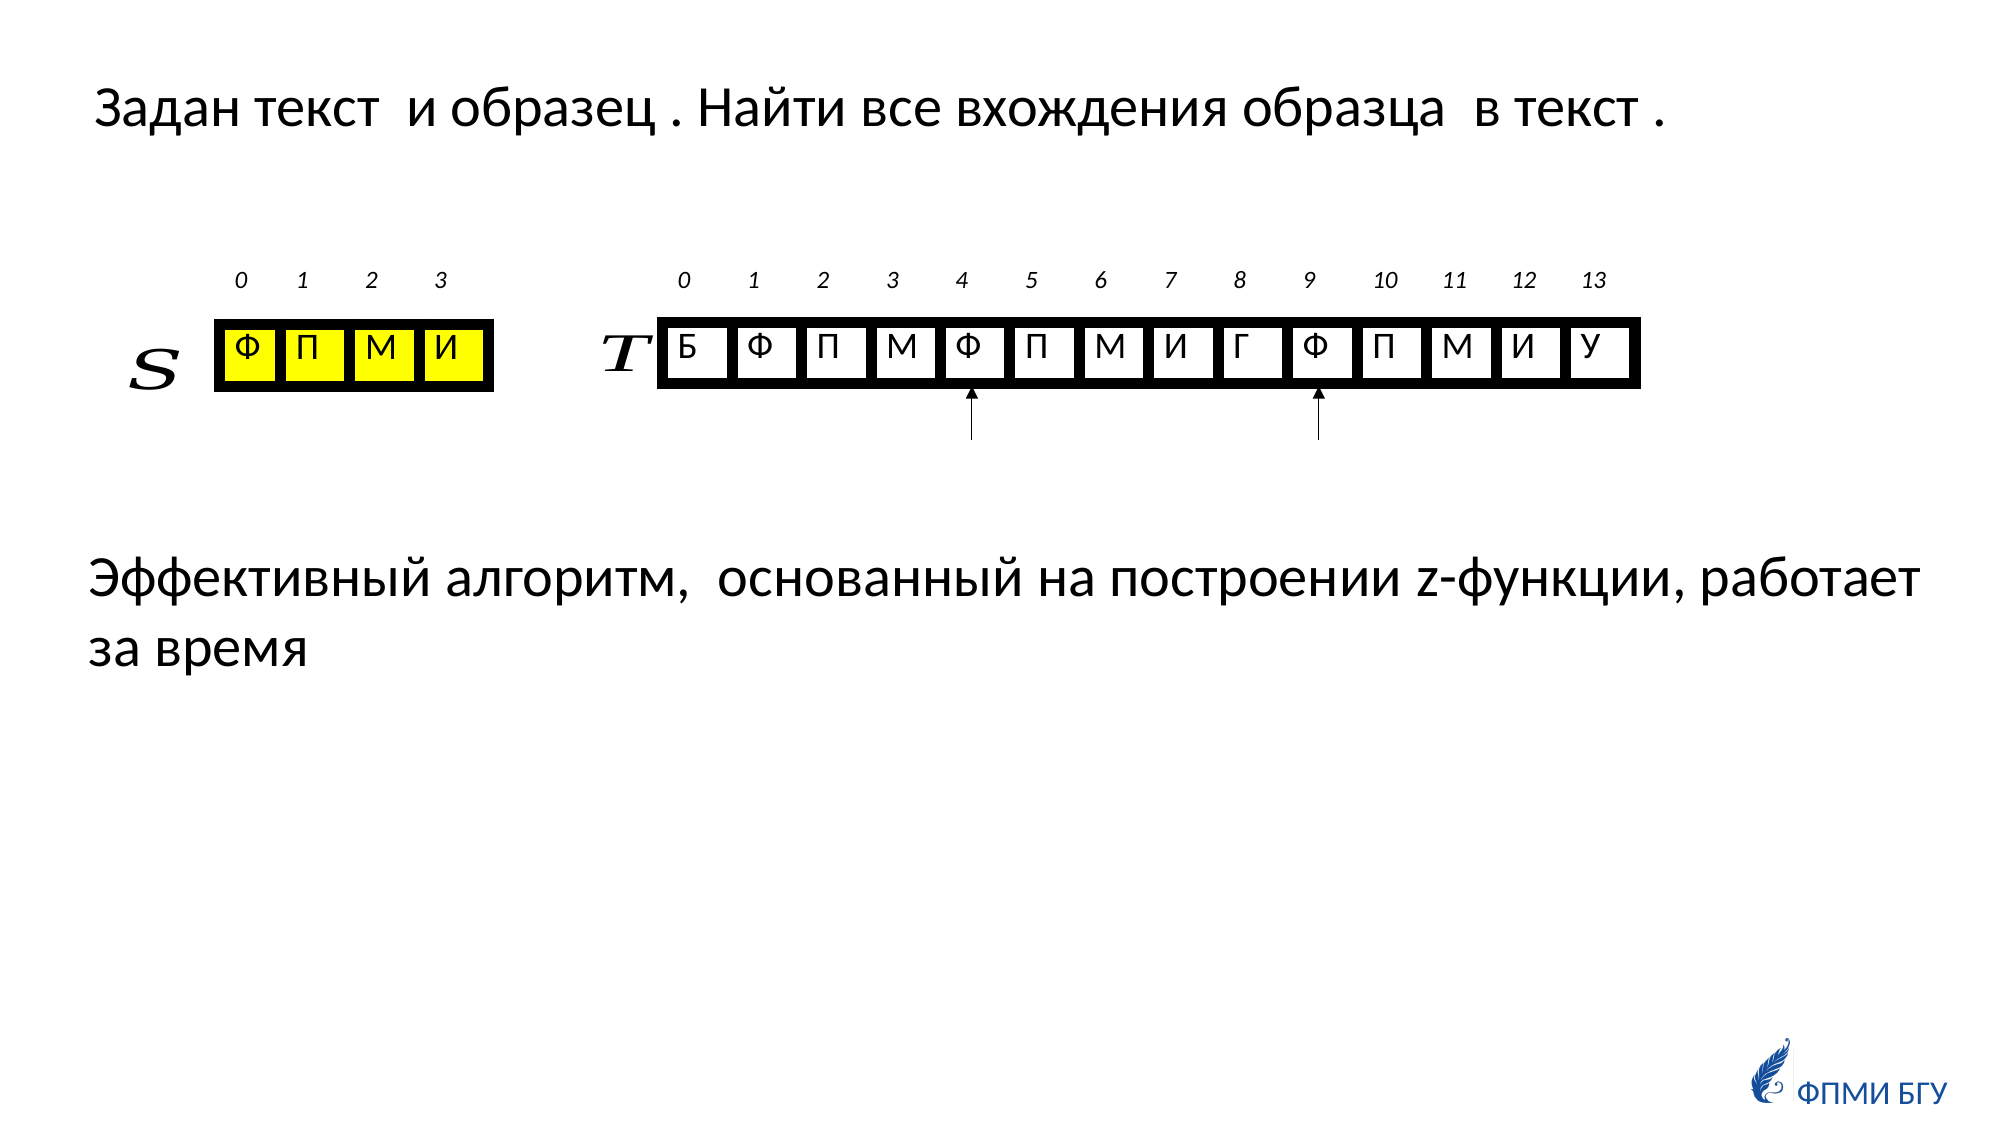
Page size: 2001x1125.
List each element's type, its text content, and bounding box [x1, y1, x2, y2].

table_header 2 [350, 262, 419, 319]
table_cell И [1502, 328, 1560, 378]
table_header 7 [1149, 262, 1218, 317]
table_cell П [286, 330, 344, 381]
table_header 11 [1427, 262, 1496, 317]
table_header 3 [871, 262, 941, 317]
table_cell П [807, 328, 866, 378]
table_header 4 [941, 262, 1010, 317]
picture [1750, 1038, 1794, 1103]
table_cell П [1015, 328, 1074, 378]
table_cell М [1085, 328, 1143, 378]
table_cell М [1432, 328, 1491, 378]
table_header 2 [802, 262, 871, 317]
table_header 5 [1010, 262, 1079, 317]
table_header 1 [281, 262, 350, 319]
table_header 8 [1218, 262, 1288, 317]
table_header 3 [419, 262, 488, 319]
table_cell М [877, 328, 935, 378]
table_header 0 [663, 262, 732, 317]
table_cell П [1363, 328, 1421, 378]
table_cell Ф [738, 328, 796, 378]
table_cell Б [668, 328, 727, 378]
table_cell И [1154, 328, 1213, 378]
table_header 1 [732, 262, 802, 317]
table_cell М [355, 330, 414, 381]
table_cell Г [1224, 328, 1282, 378]
table_cell И [425, 330, 483, 381]
table_header 10 [1357, 262, 1427, 317]
table_header 9 [1288, 262, 1357, 317]
table_cell Ф [225, 330, 275, 381]
table_cell Ф [946, 328, 1004, 378]
table_header 13 [1566, 262, 1635, 317]
table_cell Ф [1293, 328, 1352, 378]
table_header 12 [1496, 262, 1566, 317]
table_cell У [1571, 328, 1629, 378]
text_box ФПМИ БГУ [1787, 1071, 1958, 1112]
table_header 0 [220, 262, 281, 319]
table_header 6 [1079, 262, 1149, 317]
